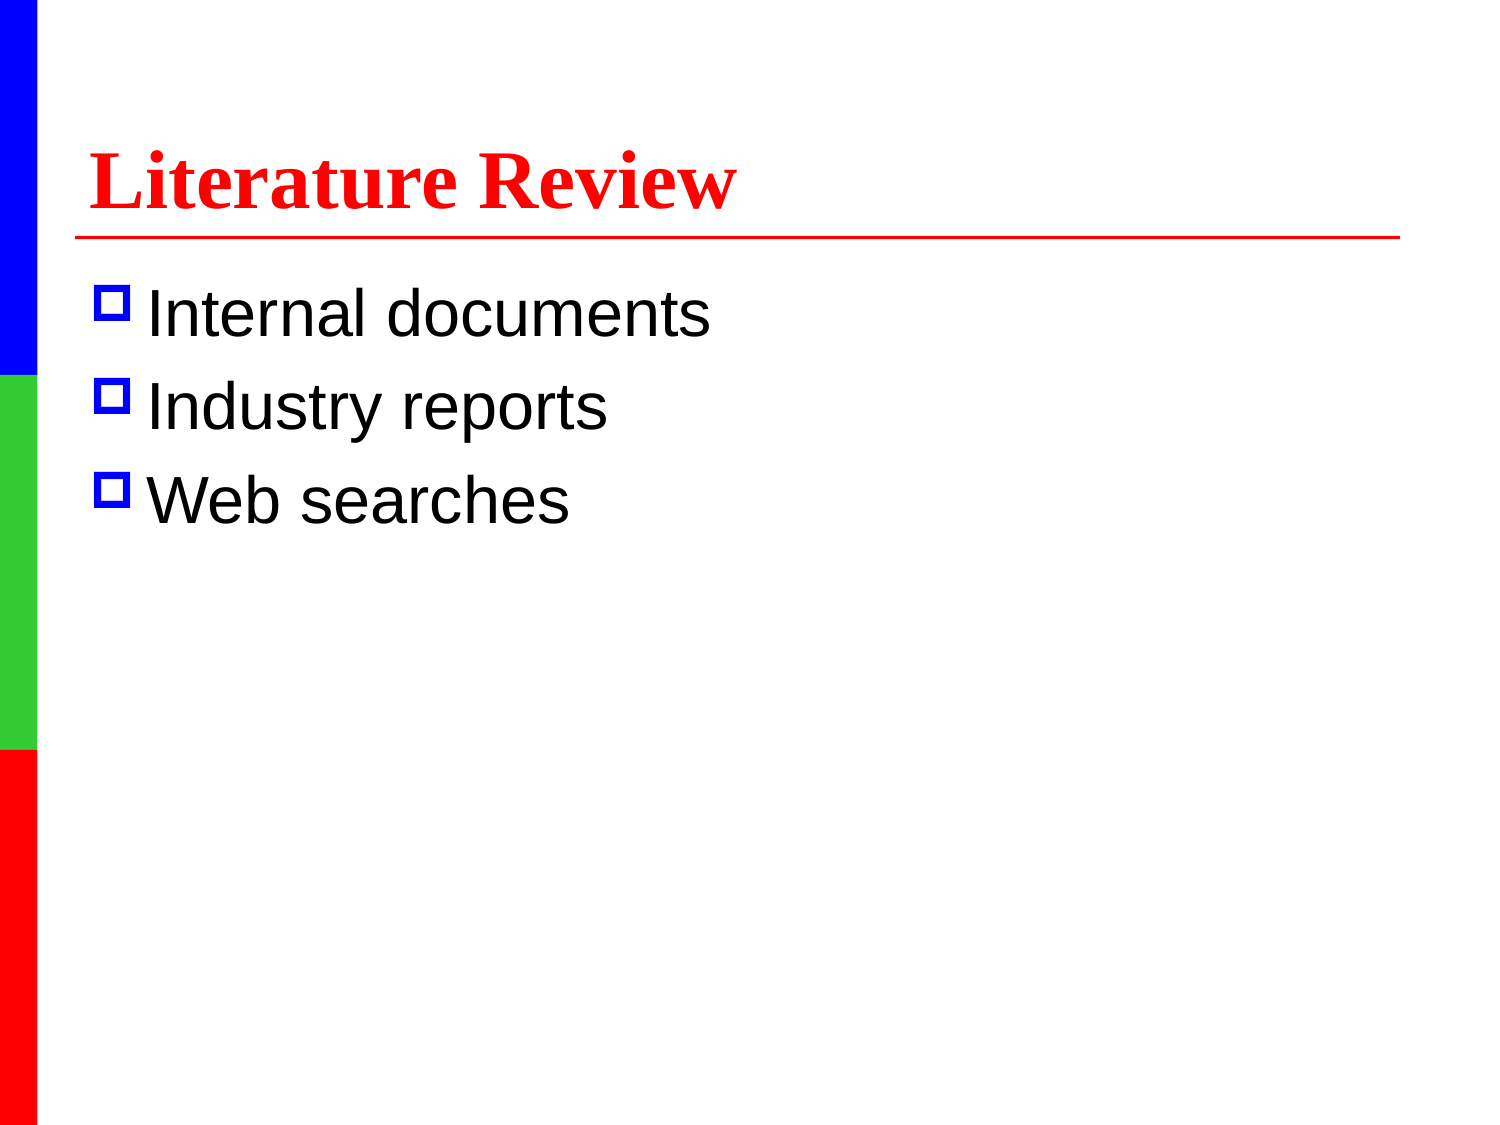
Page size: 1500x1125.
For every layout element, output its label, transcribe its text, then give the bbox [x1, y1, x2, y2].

list Internal documents Industry reports Web searches [74, 262, 1426, 1006]
title Literature Review [74, 45, 1426, 233]
